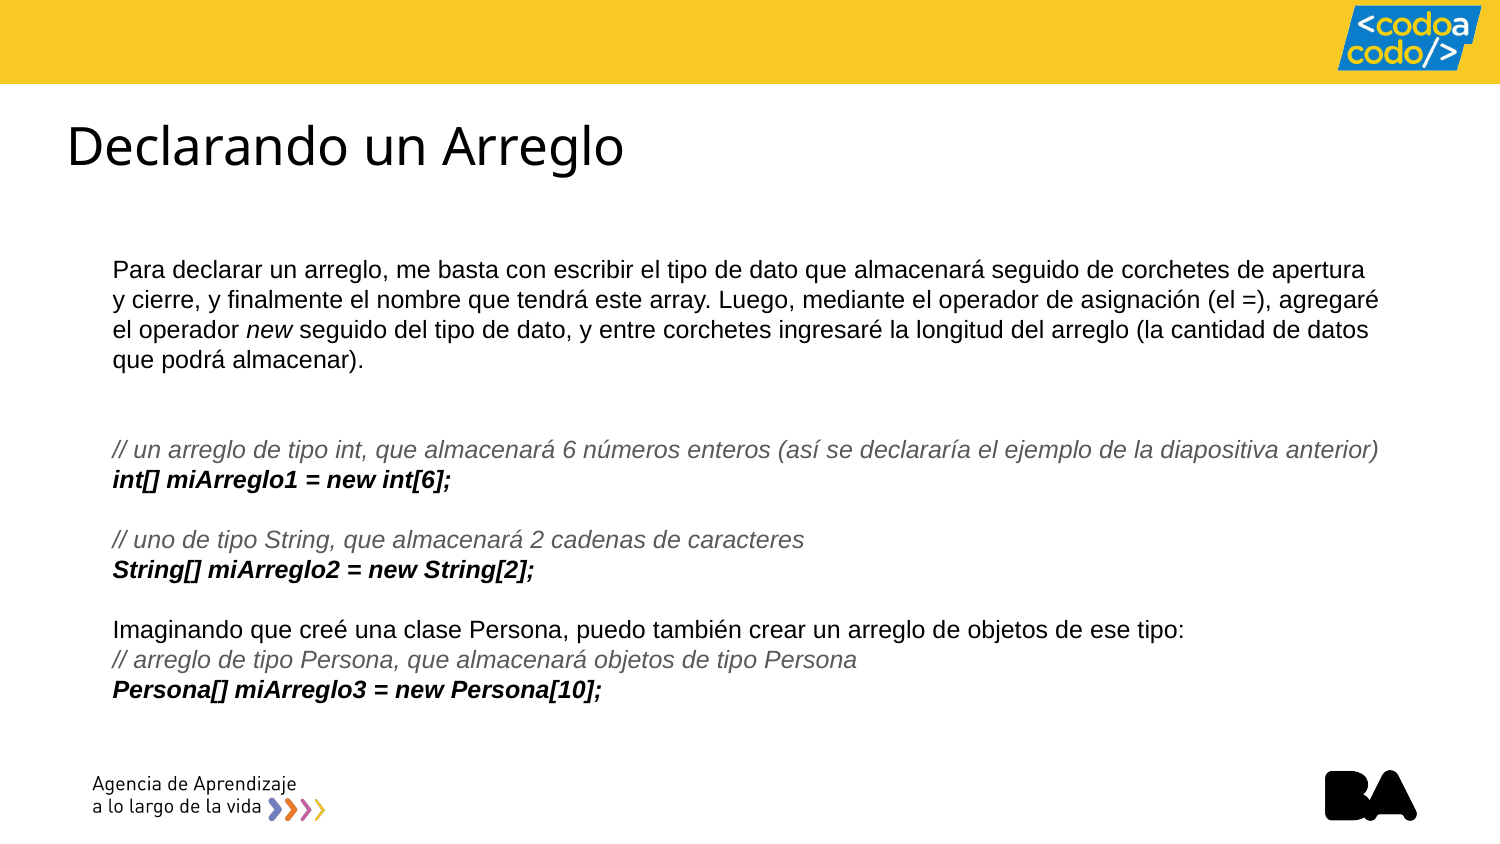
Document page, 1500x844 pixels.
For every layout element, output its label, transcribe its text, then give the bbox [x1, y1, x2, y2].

picture [1325, 770, 1417, 821]
text_box Para declarar un arreglo, me basta con escribir el tipo de dato que almacenará seguido de corchetes de apertura y cierre, y finalmente el nombre que tendrá este array. Luego, mediante el operador de asignación (el =), agregaré el operador new seguido del tipo de dato, y entre corchetes ingresaré la longitud del arreglo (la cantidad de datos que podrá almacenar). // un arreglo de tipo int, que almacenará 6 números enteros (así se declararía el ejemplo de la diapositiva anterior) int[] miArreglo1 = new int[6]; // uno de tipo String, que almacenará 2 cadenas de caracteres String[] miArreglo2 = new String[2]; Imaginando que creé una clase Persona, puedo también crear un arreglo de objetos de ese tipo: // arreglo de tipo Persona, que almacenará objetos de tipo Persona Persona[] miArreglo3 = new Persona[10]; [97, 246, 1400, 711]
picture [1337, 5, 1482, 71]
picture [70, 756, 344, 835]
title Declarando un Arreglo [51, 98, 1446, 192]
